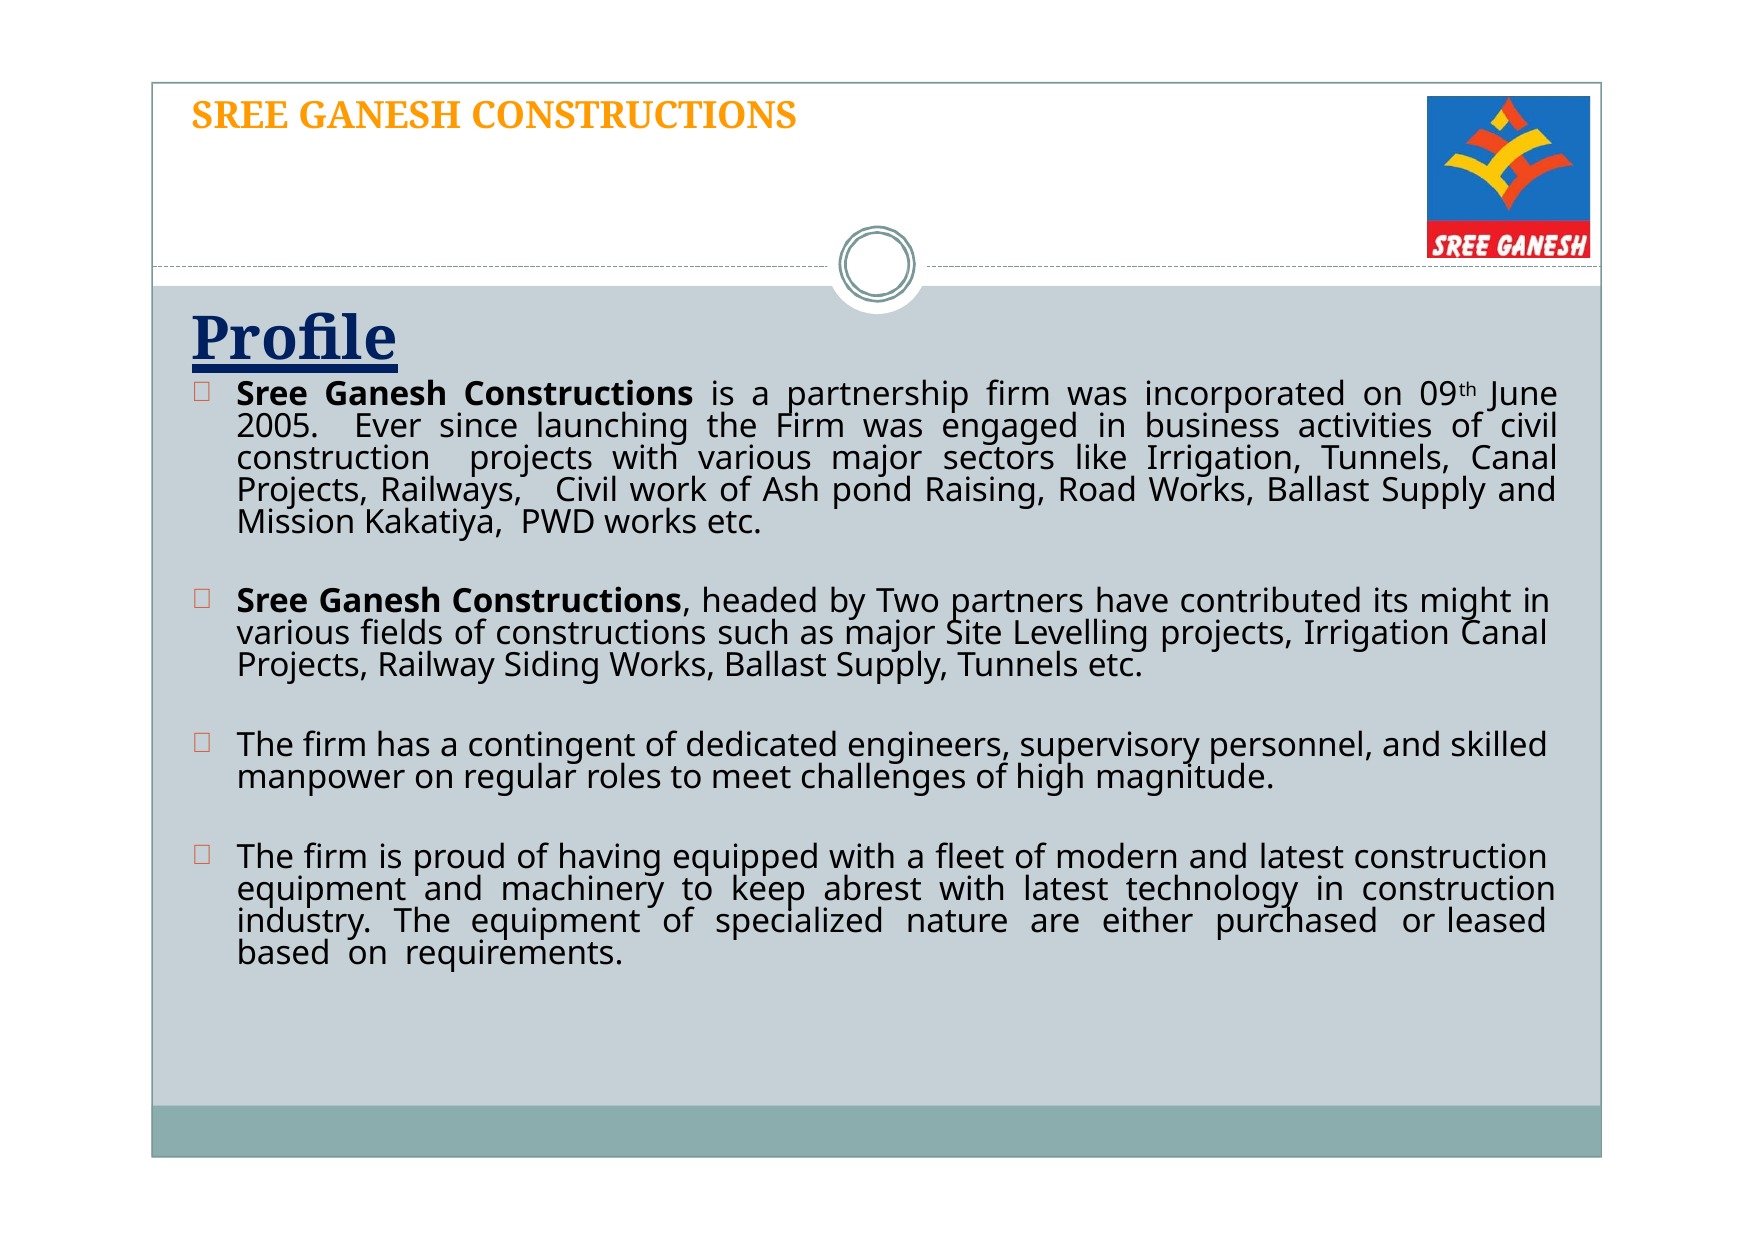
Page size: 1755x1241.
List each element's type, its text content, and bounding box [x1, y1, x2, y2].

text_box Profile [189, 299, 407, 369]
title SREE GANESH CONSTRUCTIONS [189, 89, 853, 299]
text_box Sree Ganesh Constructions is a partnership firm was incorporated on 09th June 2005. Ever since launching the Firm was engaged in business activities of civil construction projects with various major sectors like Irrigation, Tunnels, Canal Projects, Railways, Civil work of Ash pond Raising, Road Works, Ballast Supply and Mission Kakatiya, PWD works etc. Sree Ganesh Constructions, headed by Two partners have contributed its might in various fields of constructions such as major Site Levelling projects, Irrigation Canal Projects, Railway Siding Works, Ballast Supply, Tunnels etc. The firm has a contingent of dedicated engineers, supervisory personnel, and skilled manpower on regular roles to meet challenges of high magnitude. The firm is proud of having equipped with a fleet of modern and latest construction equipment and machinery to keep abrest with latest technology in construction industry. The equipment of specialized nature are either purchased or leased based on requirements. [177, 369, 1574, 971]
text_box [1426, 96, 1591, 258]
